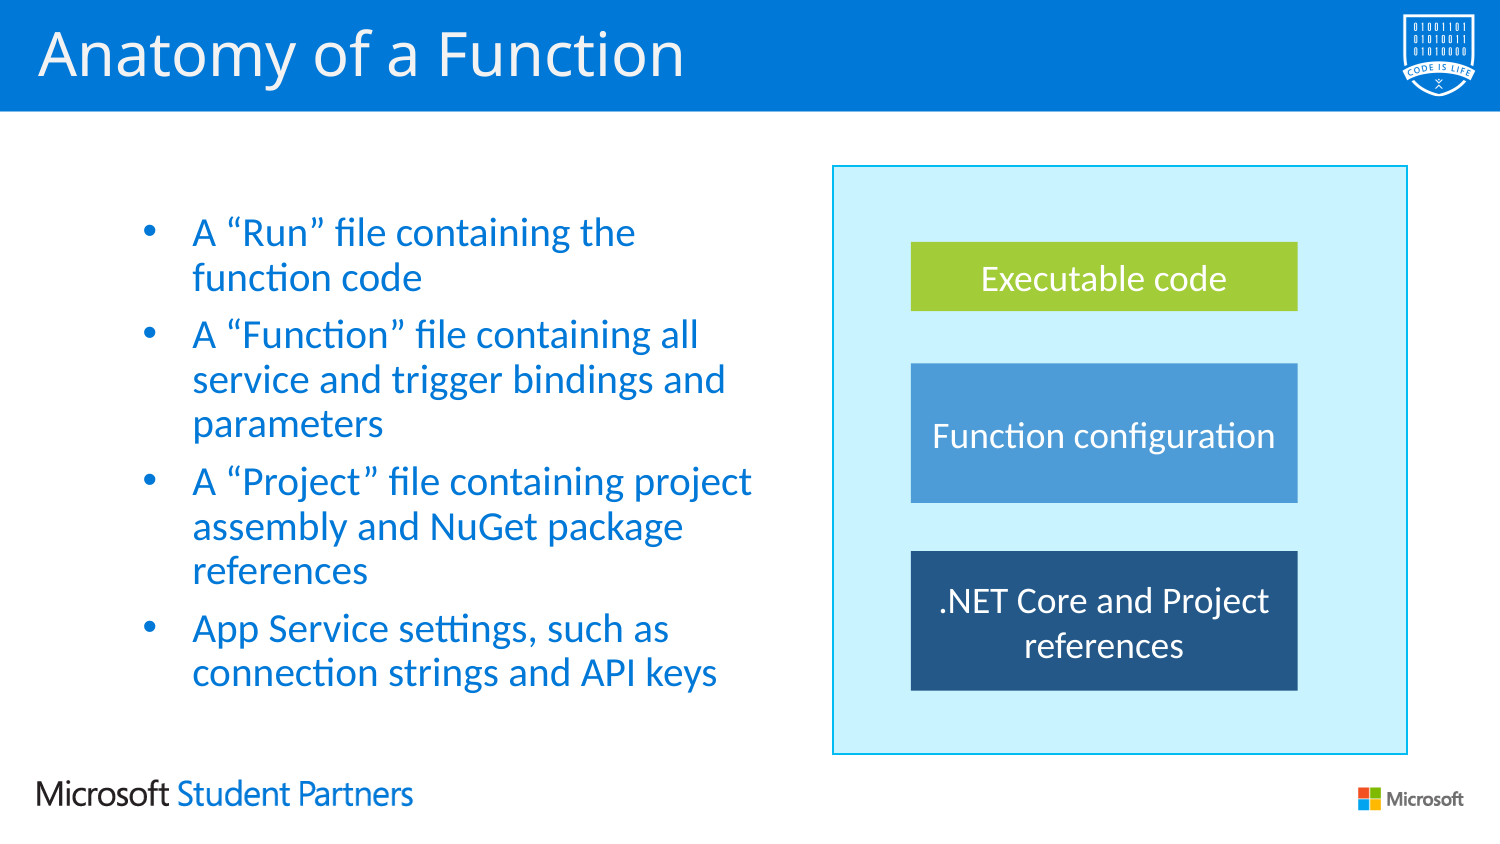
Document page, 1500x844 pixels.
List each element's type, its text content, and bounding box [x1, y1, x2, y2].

text_box .NET Core and Project references [910, 550, 1299, 692]
text_box Function configuration [910, 362, 1299, 504]
title Anatomy of a Function [38, 23, 1285, 90]
text_box A “Run” file containing the function code A “Function” file containing all service and trigger bindings and parameters A “Project” file containing project assembly and NuGet package references App Service settings, such as connection strings and API keys [92, 210, 778, 707]
text_box Executable code [910, 241, 1299, 312]
text_box code [832, 165, 1408, 755]
picture [0, 0, 1500, 844]
